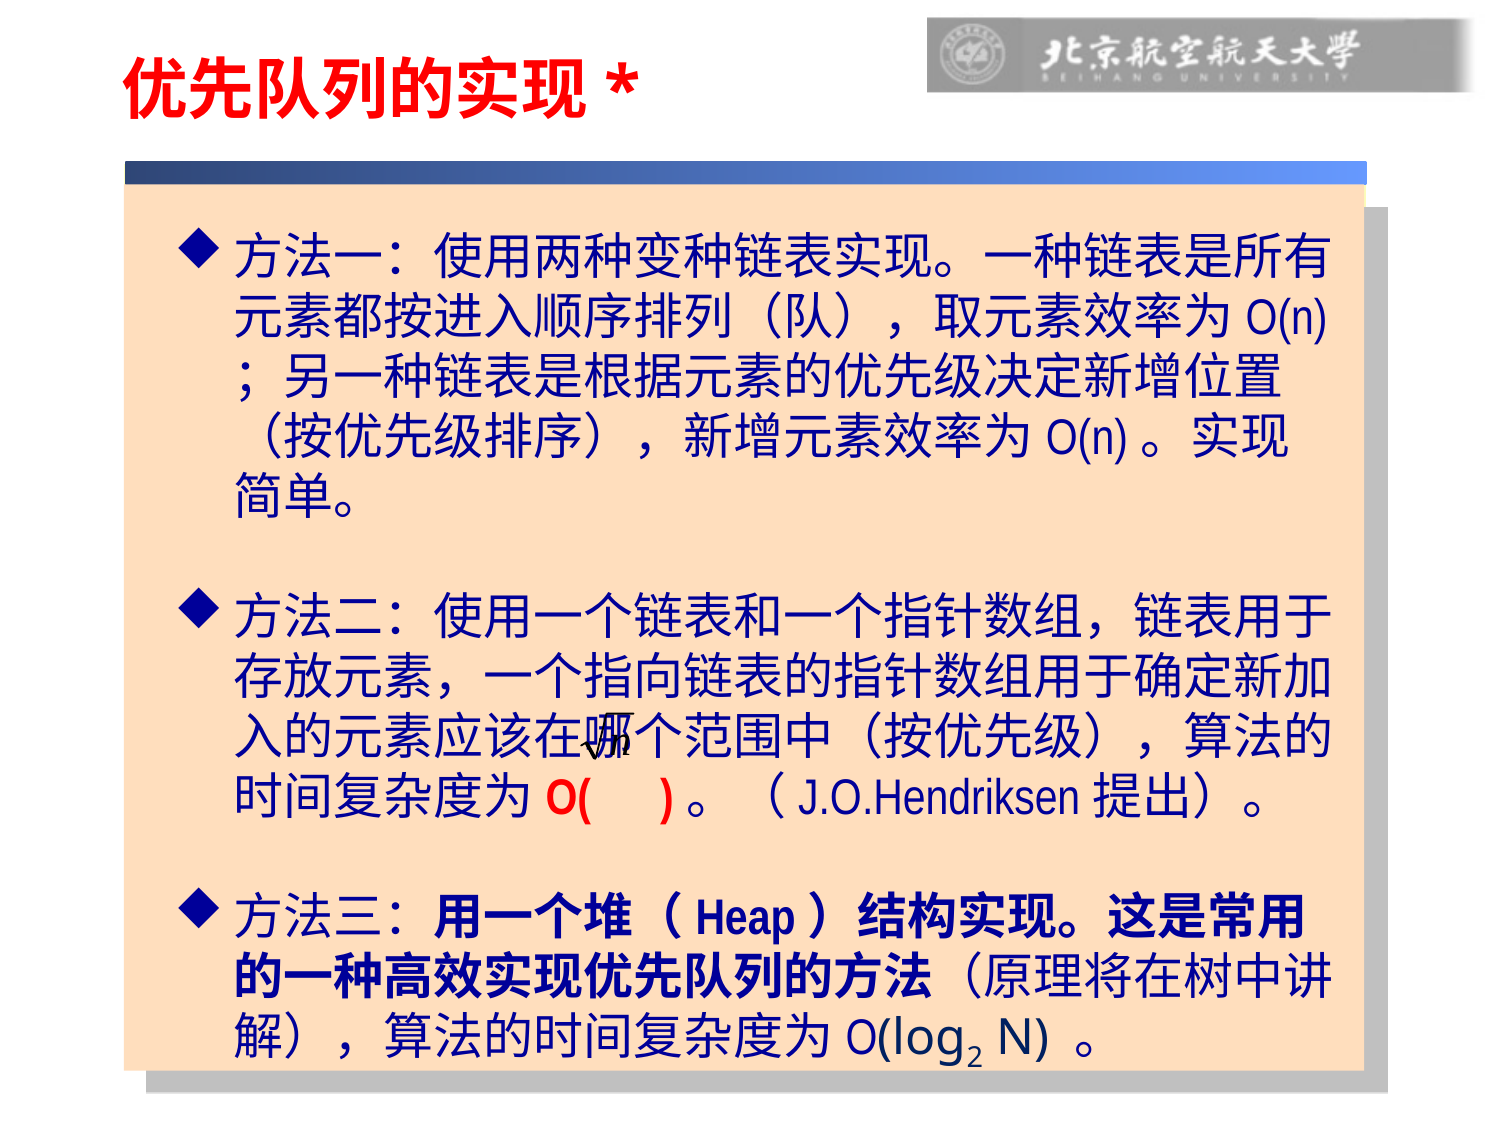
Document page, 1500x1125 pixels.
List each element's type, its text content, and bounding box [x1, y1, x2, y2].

picture [927, 0, 1500, 102]
title 优先队列的实现* [105, 25, 1450, 164]
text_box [123, 184, 1365, 1071]
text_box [572, 703, 643, 771]
